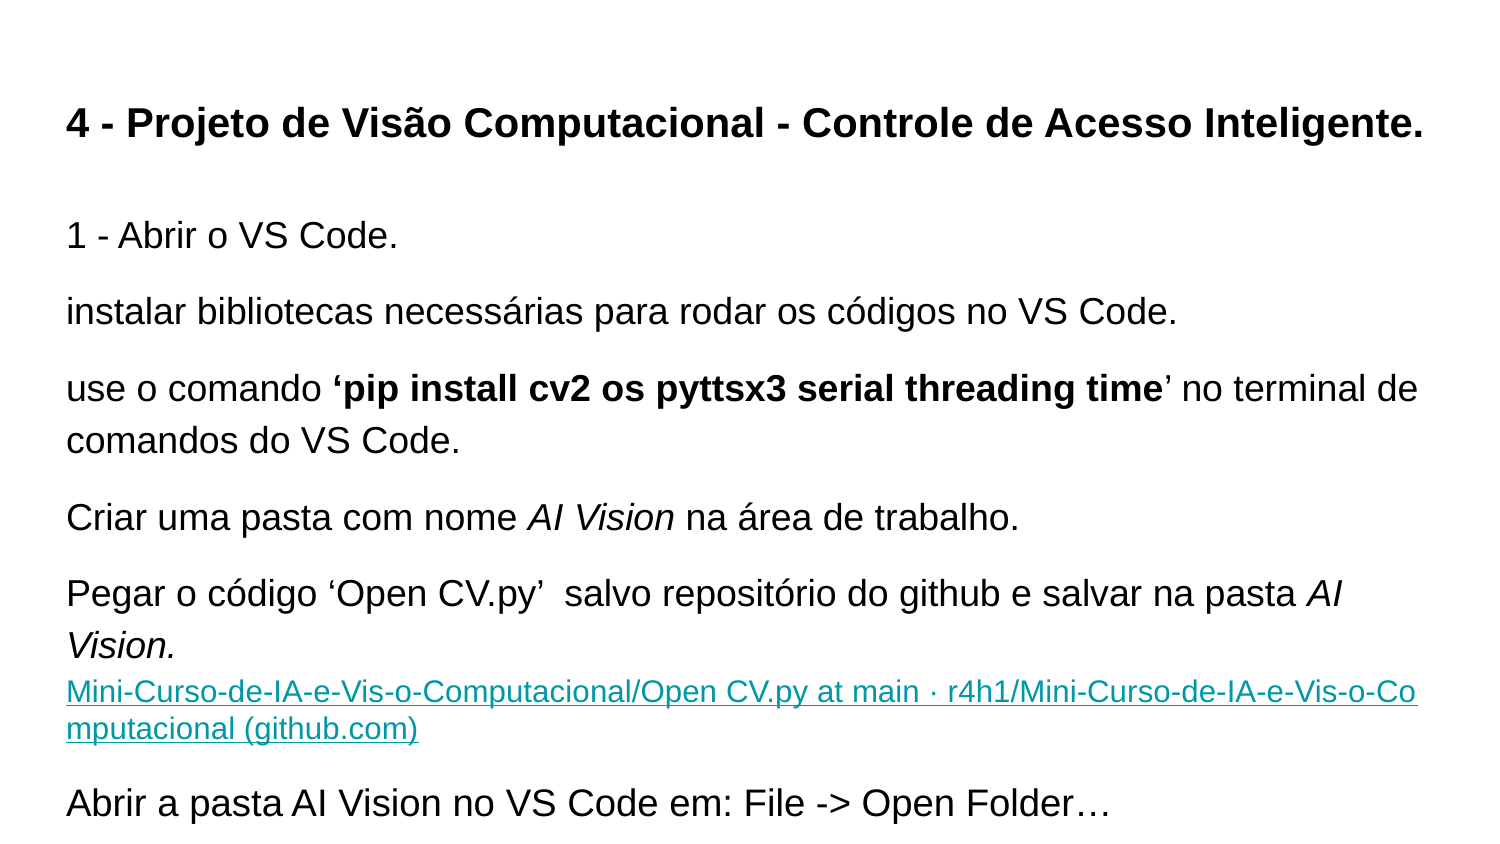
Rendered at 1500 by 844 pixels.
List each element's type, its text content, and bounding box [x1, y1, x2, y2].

title 4 - Projeto de Visão Computacional - Controle de Acesso Inteligente. [51, 72, 1449, 167]
list 1 - Abrir o VS Code. instalar bibliotecas necessárias para rodar os códigos no VS Code. use o comando ‘pip install cv2 os pyttsx3 serial threading time’ no terminal de comandos do VS Code. Criar uma pasta com nome AI Vision na área de trabalho. Pegar o código ‘Open CV.py’ salvo repositório do github e salvar na pasta AI Vision. Mini-Curso-de-IA-e-Vis-o-Computacional/Open CV.py at main · r4h1/Mini-Curso-de-IA-e-Vis-o-Computacional (github.com) Abrir a pasta AI Vision no VS Code em: File -> Open Folder… [51, 189, 1449, 844]
